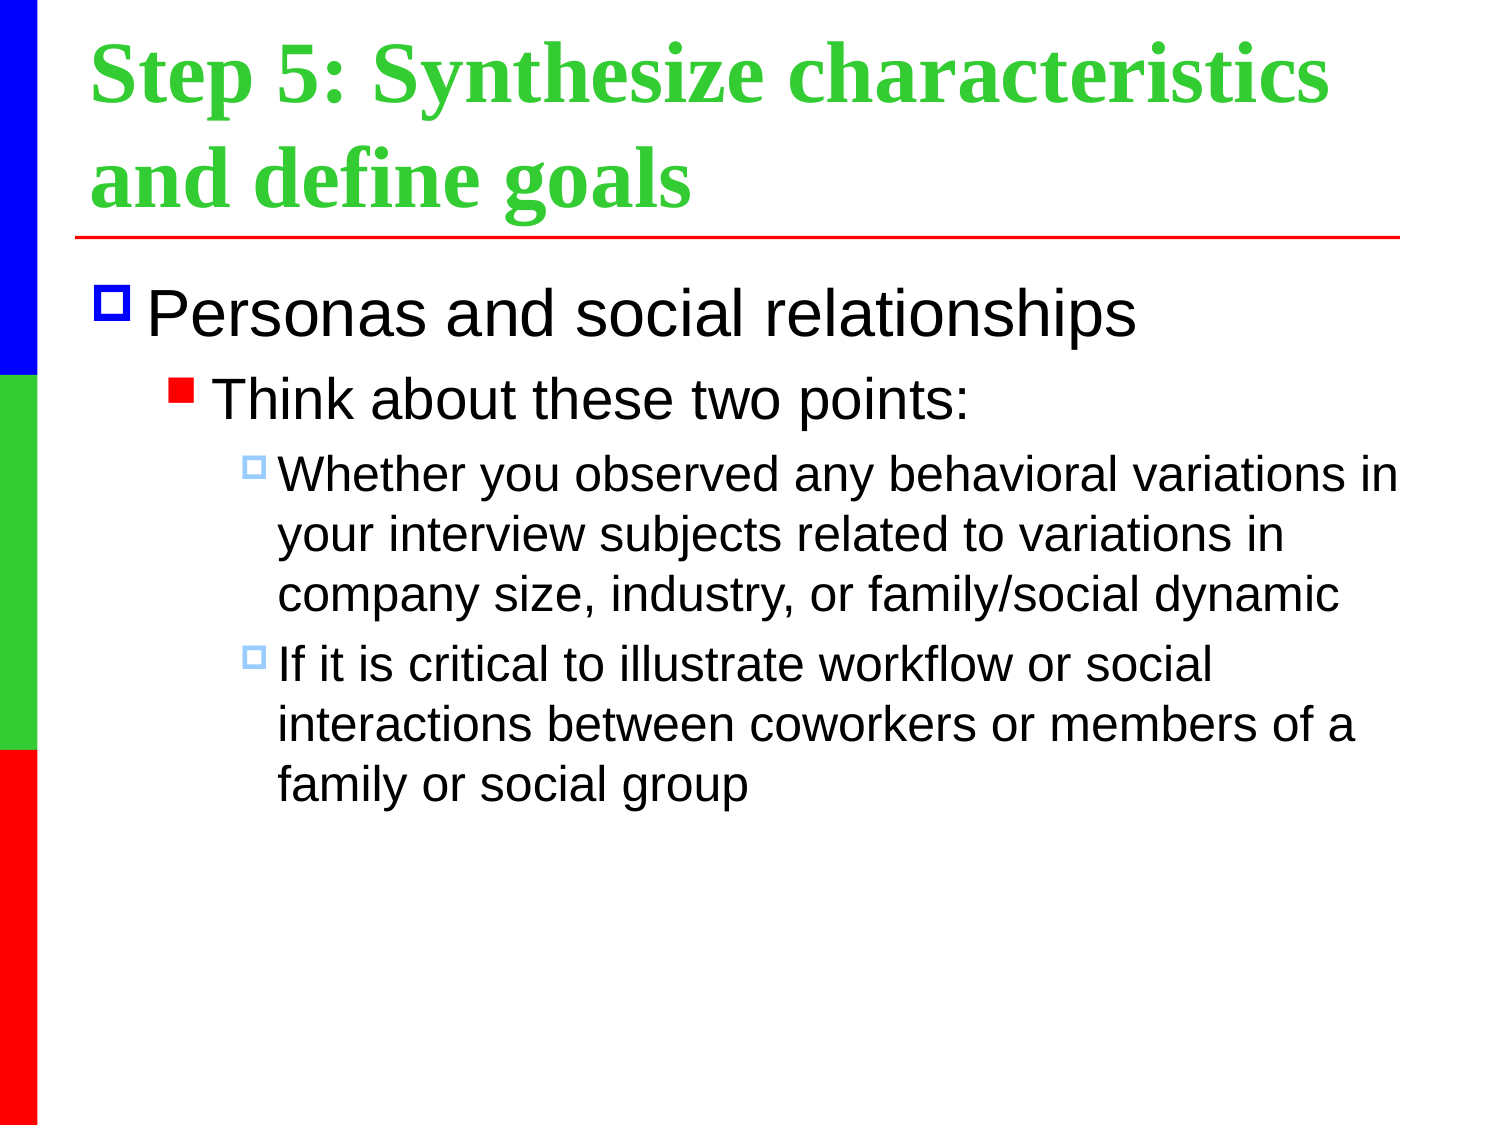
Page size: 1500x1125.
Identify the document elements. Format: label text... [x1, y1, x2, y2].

title Step 5: Synthesize characteristics and define goals [74, 45, 1426, 233]
text_box Personas and social relationships Think about these two points: Whether you observed any behavioral variations in your interview subjects related to variations in company size, industry, or family/social dynamic If it is critical to illustrate workflow or social interactions between coworkers or members of a family or social group [74, 262, 1425, 1006]
